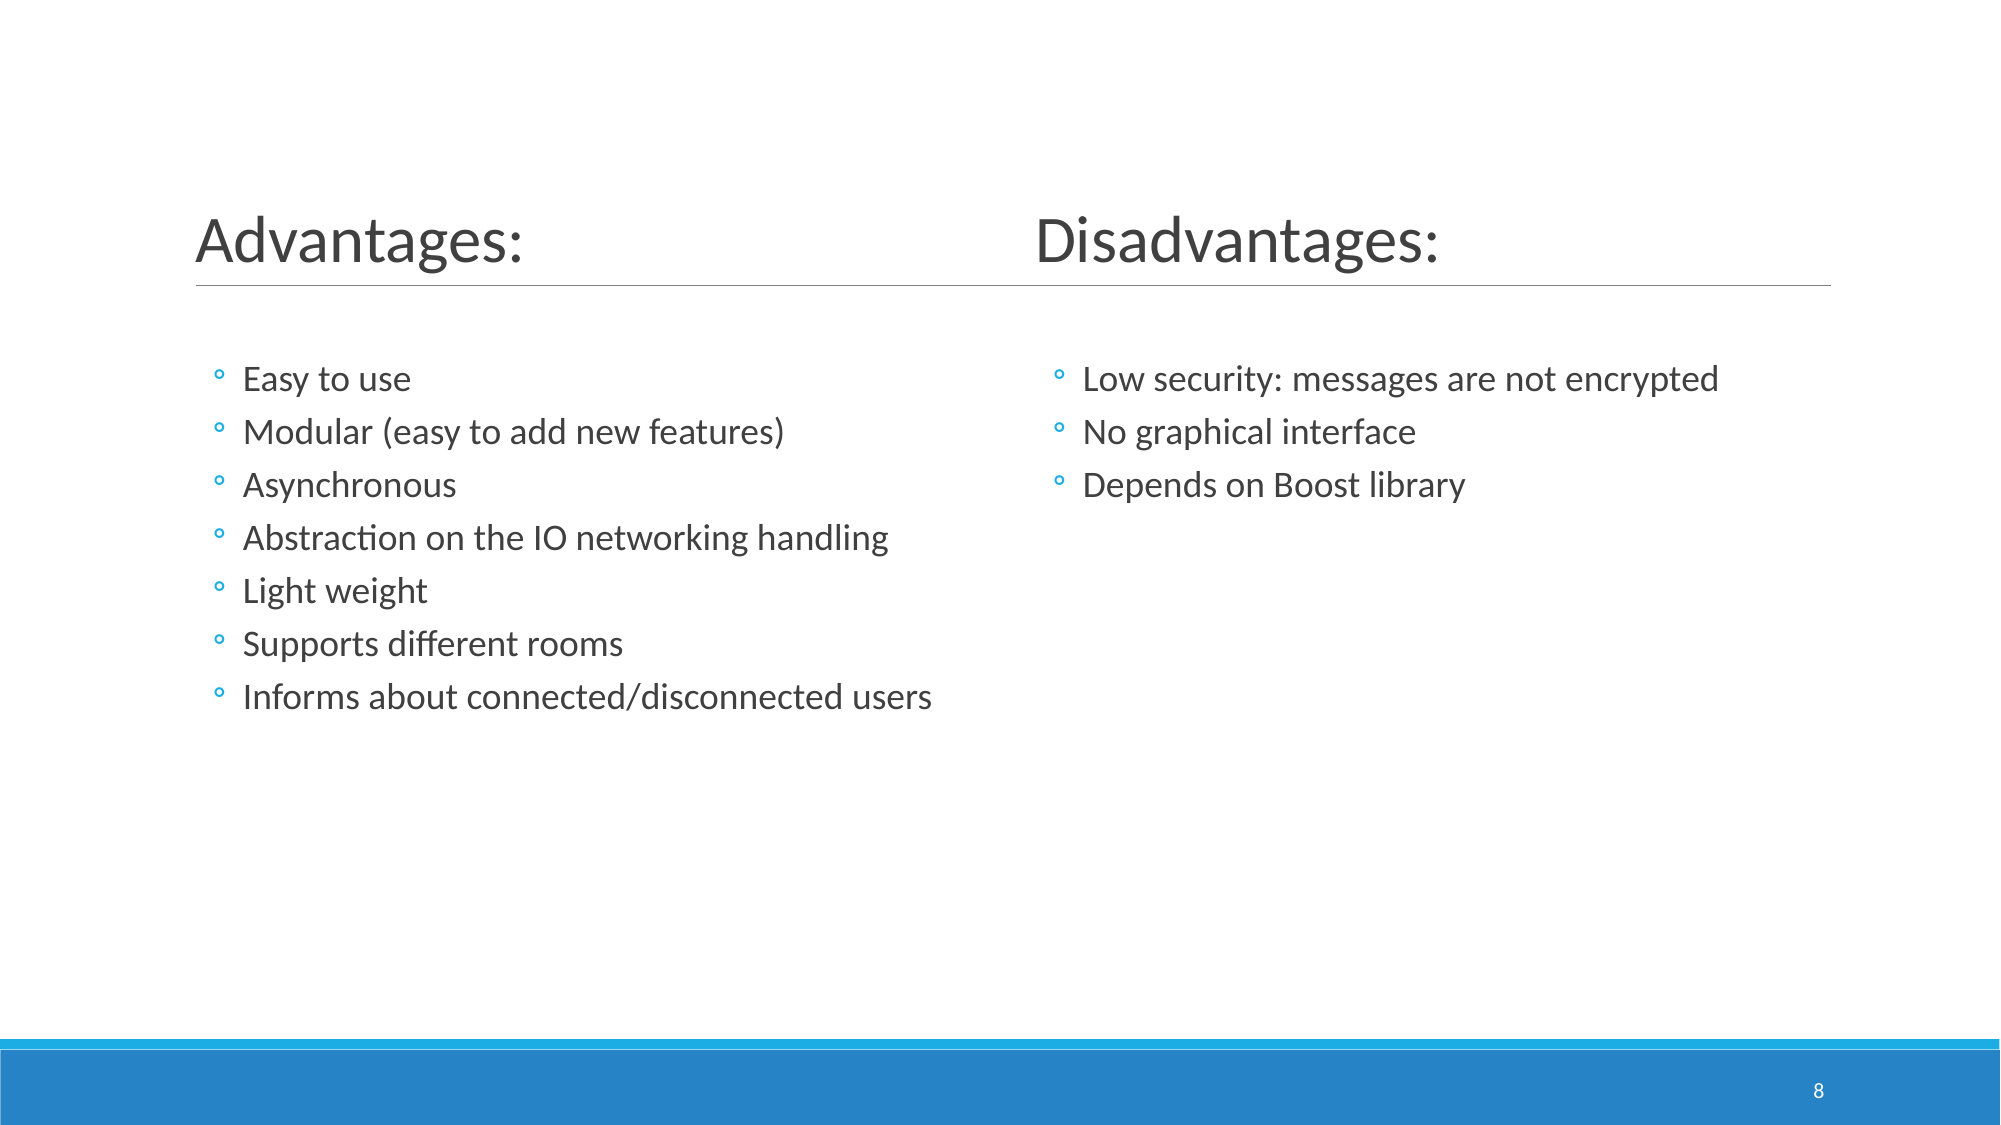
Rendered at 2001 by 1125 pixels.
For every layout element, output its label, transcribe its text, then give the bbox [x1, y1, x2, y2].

list Advantages: Easy to use Modular (easy to add new features) Asynchronous Abstraction on the IO networking handling Light weight Supports different rooms Informs about connected/disconnected users [180, 197, 990, 963]
slide_number 8 [1624, 1059, 1840, 1120]
list Disadvantages: Low security: messages are not encrypted No graphical interface Depends on Boost library [1020, 197, 1830, 963]
